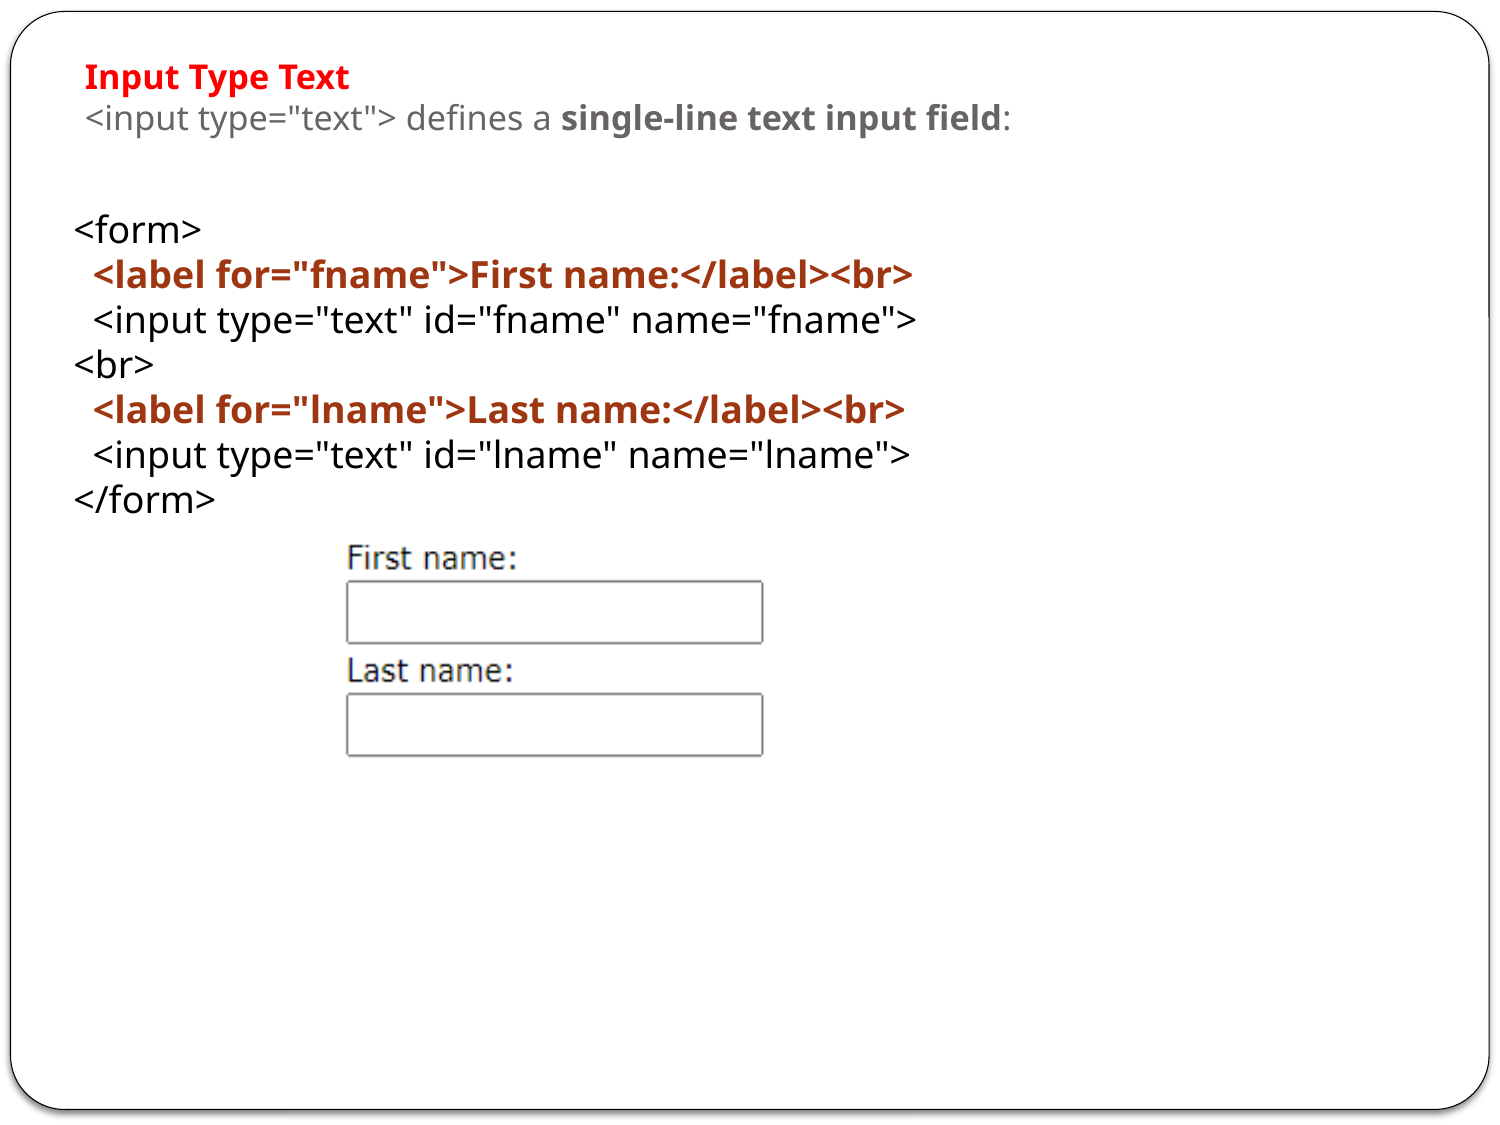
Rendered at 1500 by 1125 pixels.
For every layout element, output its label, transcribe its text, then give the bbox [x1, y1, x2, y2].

picture [292, 503, 1337, 786]
title Input Type Text <input type="text"> defines a single-line text input field: [70, 46, 1346, 235]
text_box <form> <label for="fname">First name:</label><br> <input type="text" id="fname" name="fname"><br> <label for="lname">Last name:</label><br> <input type="text" id="lname" name="lname"> </form> [58, 199, 950, 529]
